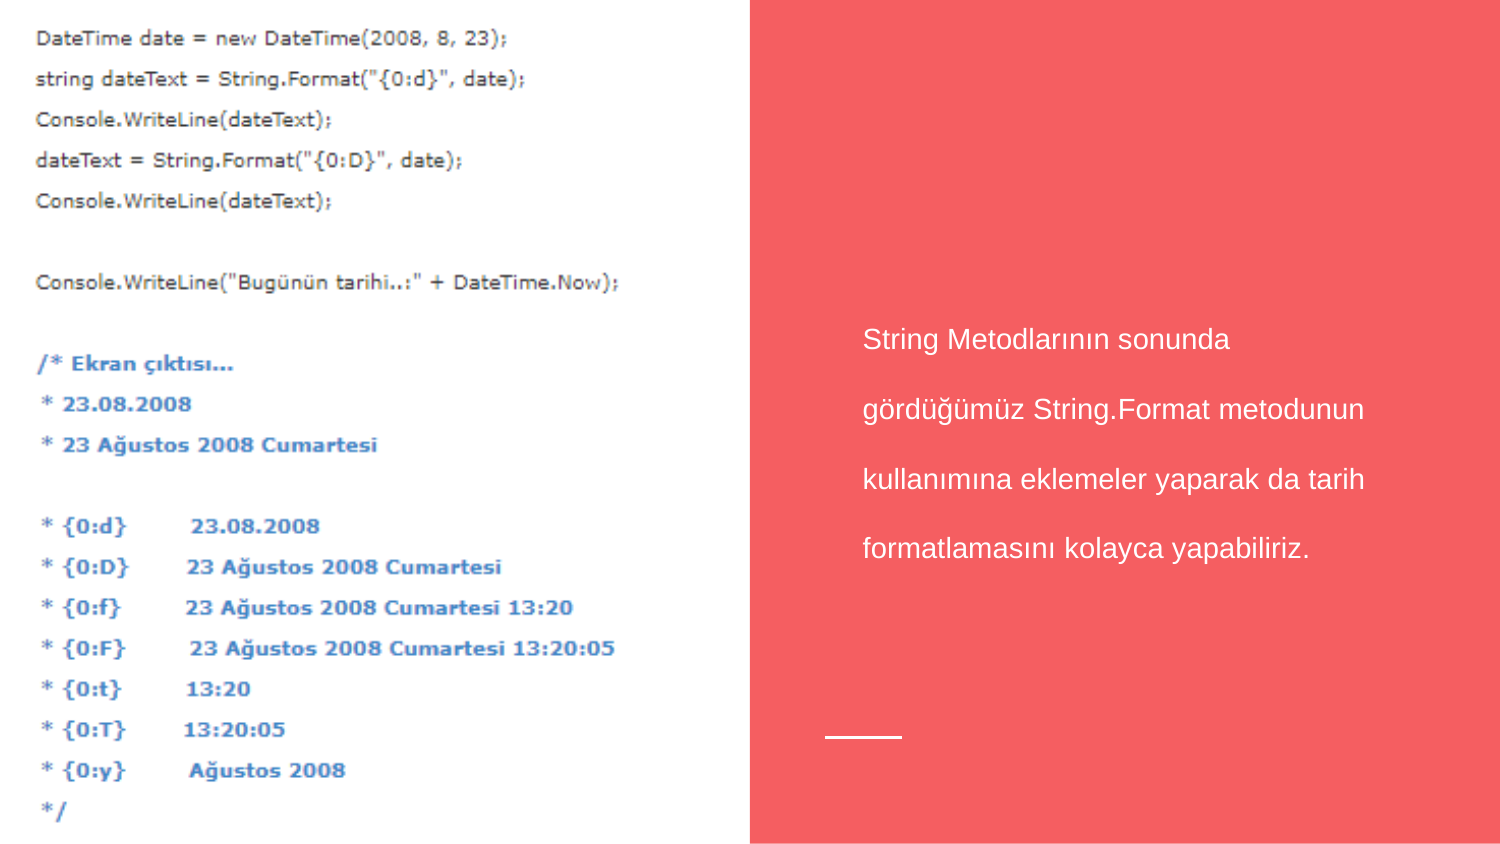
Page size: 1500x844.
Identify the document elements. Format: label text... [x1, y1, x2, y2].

text_box String Metodlarının sonunda gördüğümüz String.Format metodunun kullanımına eklemeler yaparak da tarih formatlamasını kolayca yapabiliriz. [847, 270, 1414, 576]
picture [10, 7, 700, 839]
